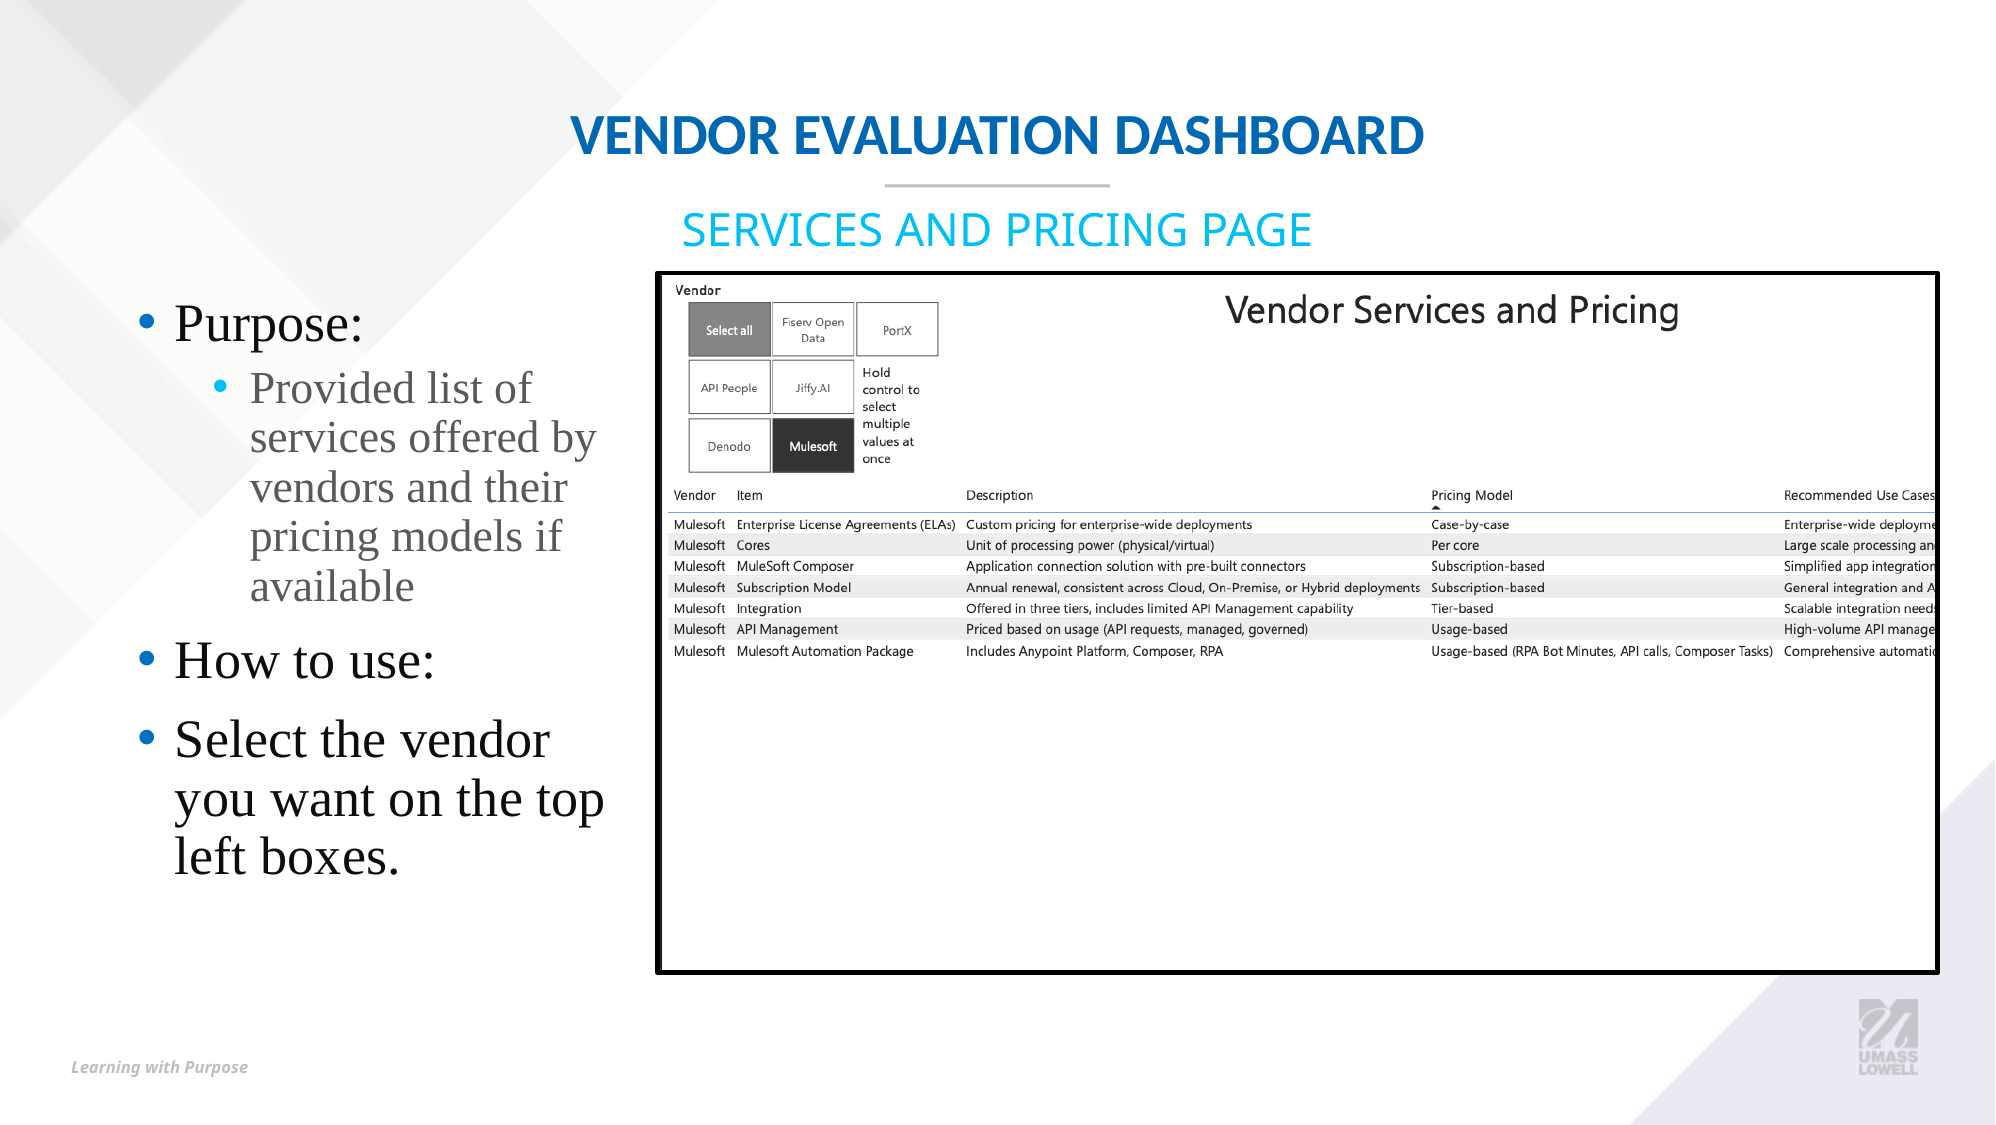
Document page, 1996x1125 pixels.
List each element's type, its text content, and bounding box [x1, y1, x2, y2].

list Purpose: Provided list of services offered by vendors and their pricing models if available How to use: Select the vendor you want on the top left boxes. [122, 287, 623, 988]
title Vendor Evaluation Dashboard [122, 37, 1873, 175]
picture [0, 0, 1996, 1125]
list Services and Pricing Page [122, 187, 1873, 275]
